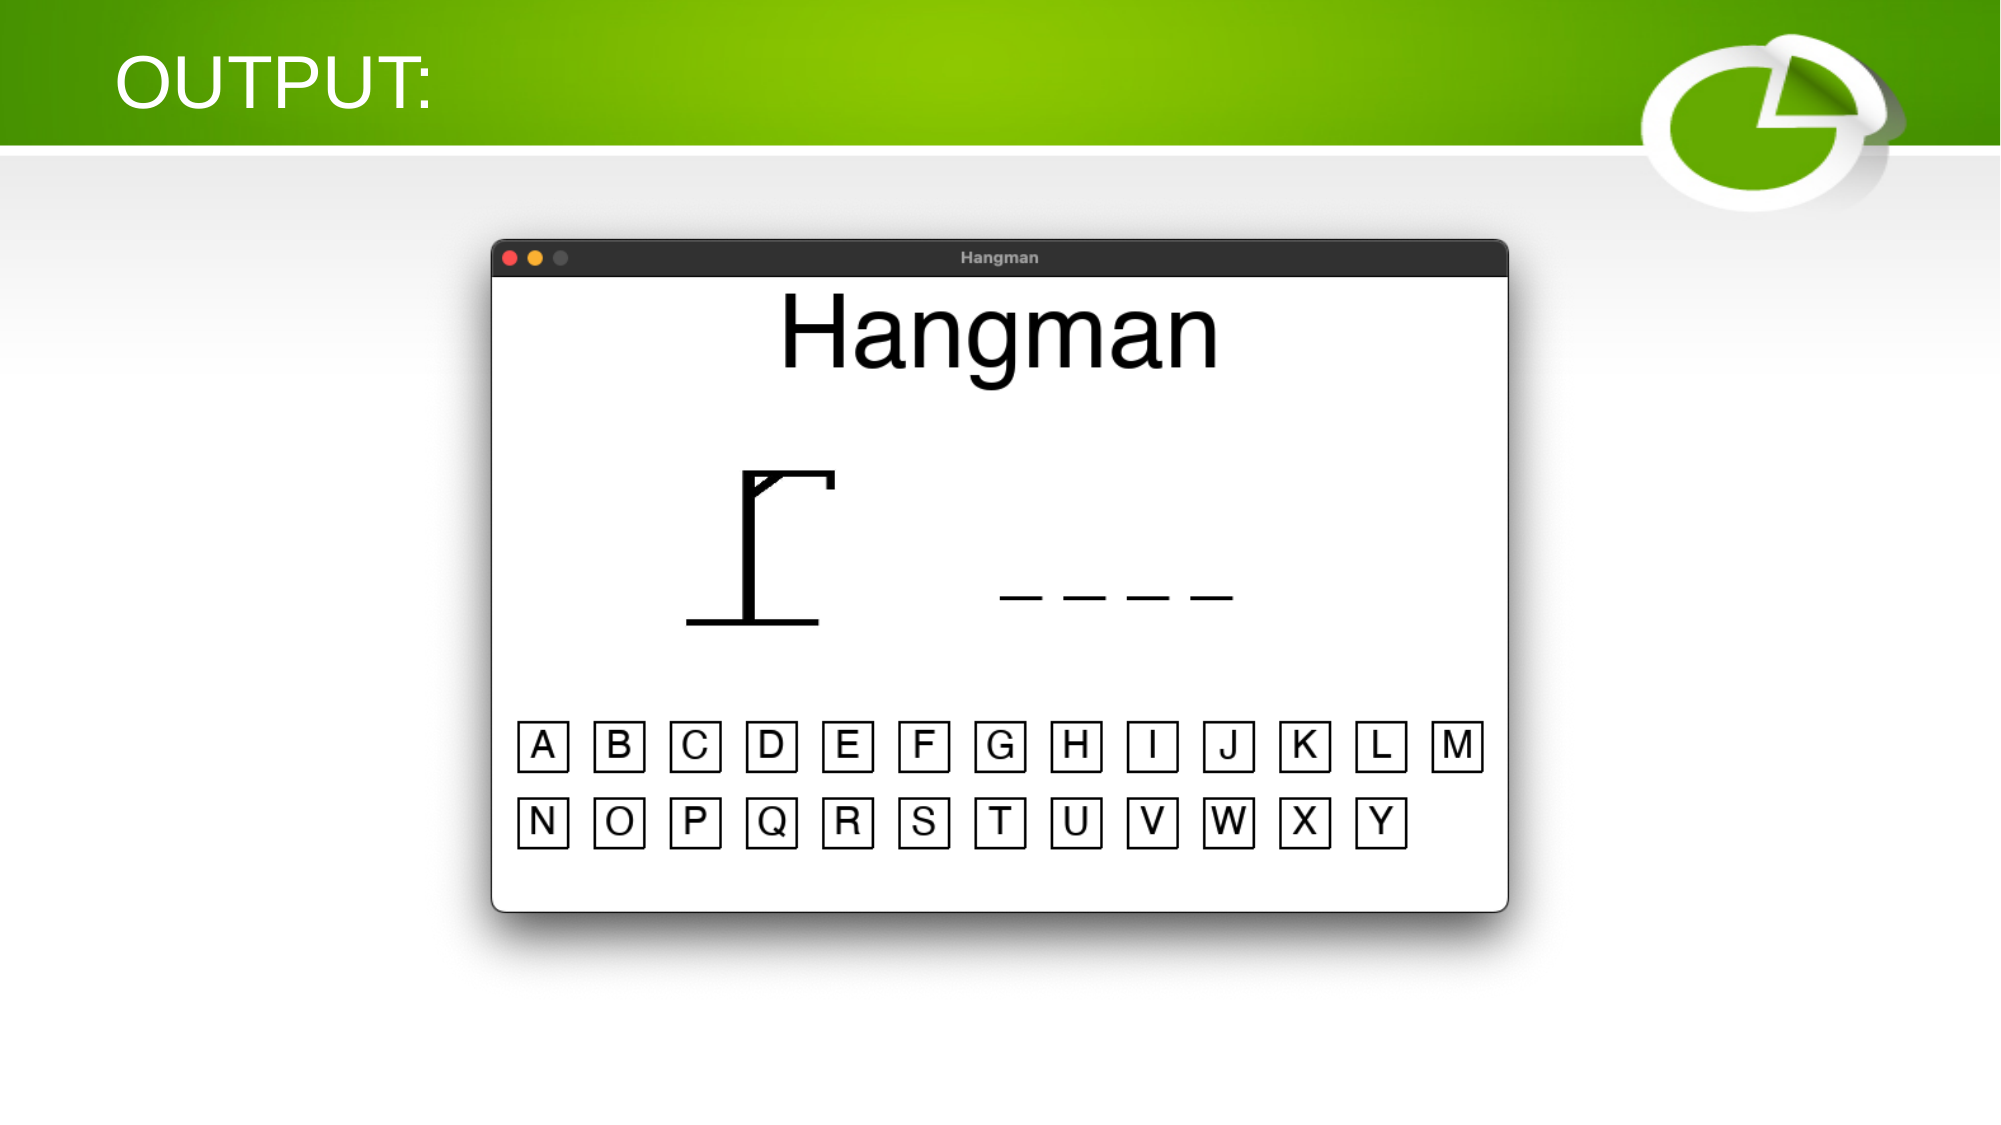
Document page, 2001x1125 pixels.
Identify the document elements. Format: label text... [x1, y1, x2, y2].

picture [0, 0, 2001, 1125]
title OUTPUT: [99, 30, 1901, 127]
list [420, 192, 1579, 1006]
